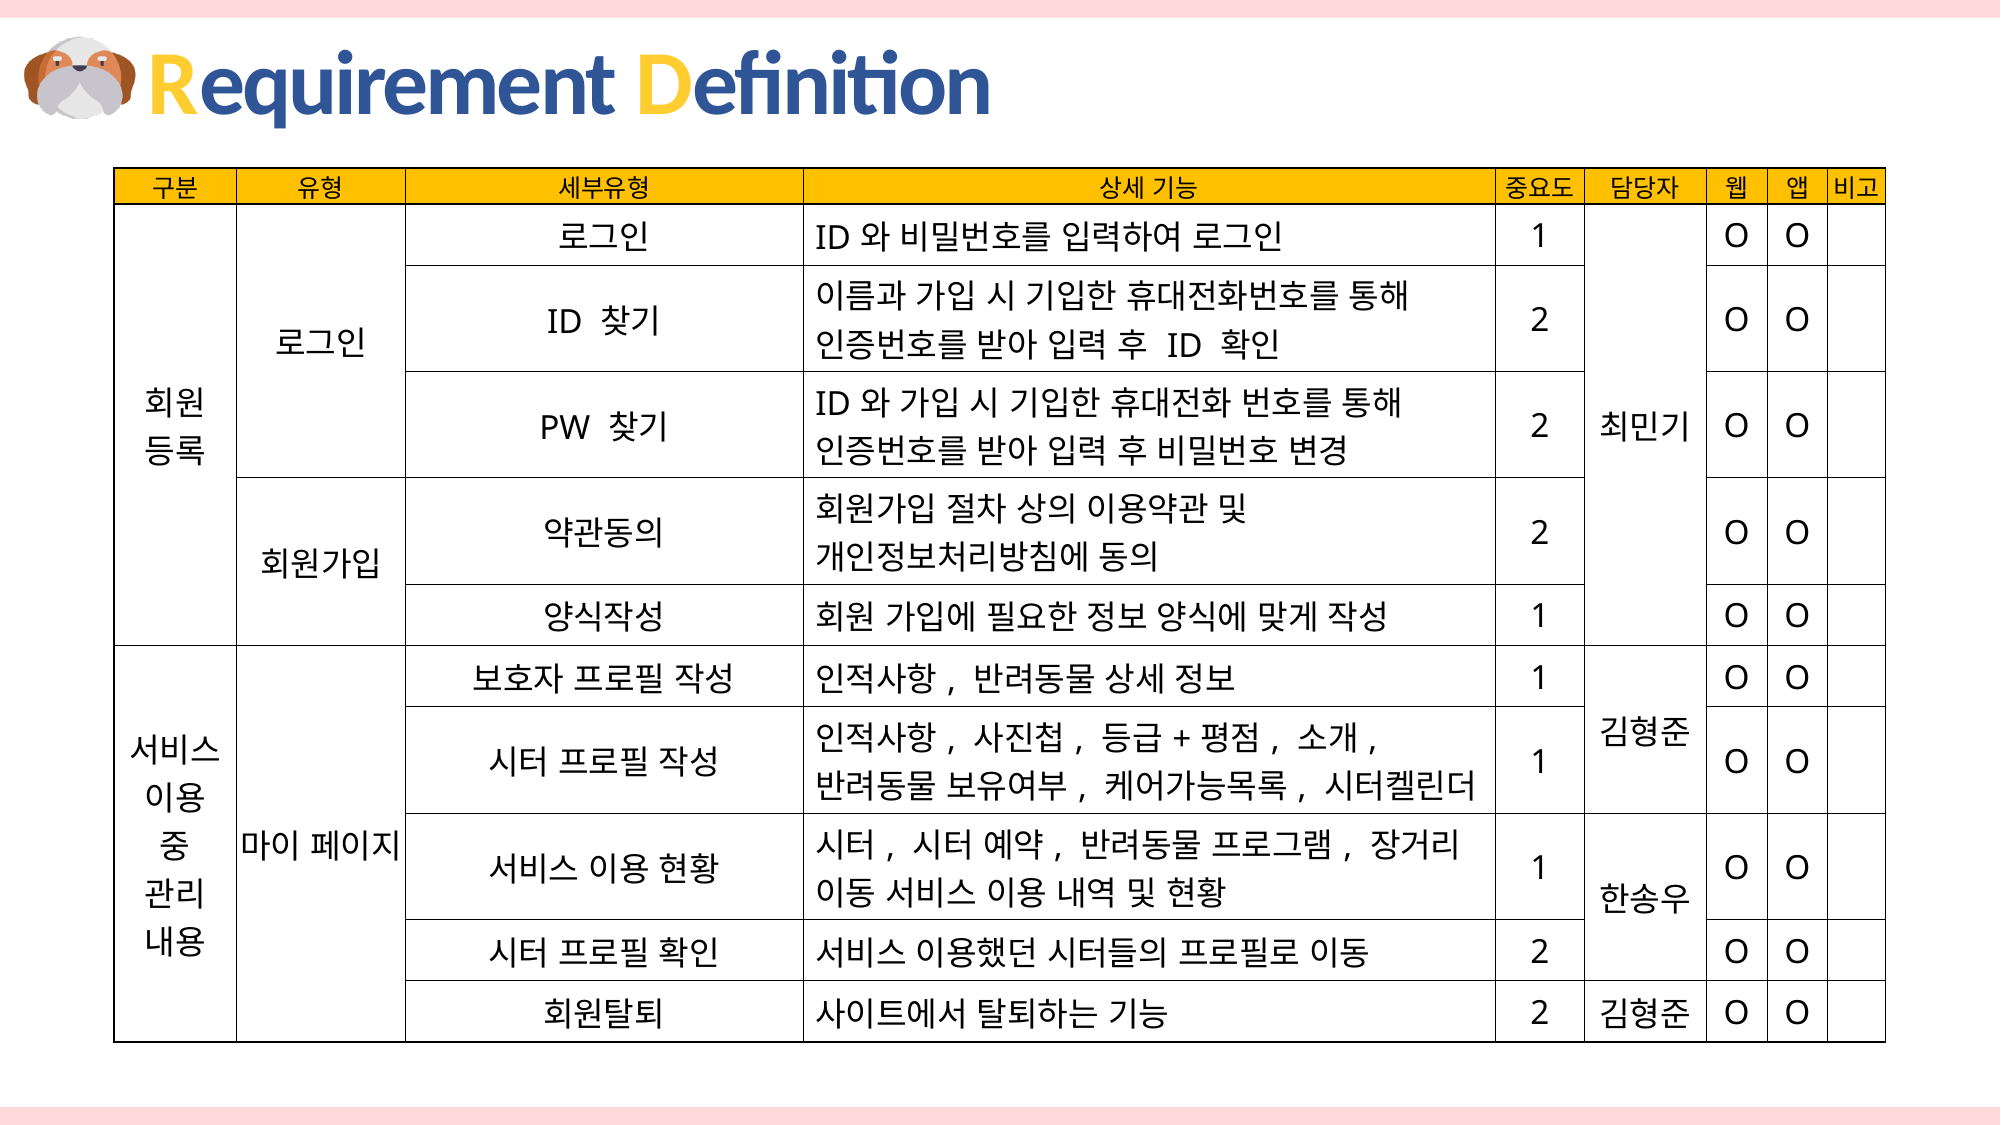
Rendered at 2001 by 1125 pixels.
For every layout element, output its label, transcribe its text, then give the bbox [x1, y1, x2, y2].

table_cell 보호자 프로필 작성 [406, 646, 803, 706]
table_cell 약관동의 [406, 478, 803, 584]
table_header 앱 [1768, 169, 1827, 203]
table_cell O [1707, 372, 1767, 477]
table_cell 김형준 [1585, 981, 1706, 1041]
text_box [0, 1106, 2000, 1125]
table_cell [1828, 205, 1885, 265]
table_cell PW 찾기 [406, 372, 803, 477]
table_header 비고 [1828, 169, 1885, 203]
table_cell [1828, 646, 1885, 706]
table_cell ID와 비밀번호를 입력하여 로그인 [804, 205, 1495, 265]
table_cell 인적사항, 반려동물 상세 정보 [804, 646, 1495, 706]
table_header 유형 [237, 169, 405, 203]
table_cell O [1768, 707, 1827, 813]
table_cell 최민기 [1585, 205, 1706, 645]
table_cell 2 [1496, 478, 1584, 584]
table_cell [1828, 707, 1885, 813]
picture [20, 19, 139, 138]
table_cell O [1707, 585, 1767, 645]
table_cell 서비스 이용 현황 [406, 814, 803, 919]
table_cell O [1768, 266, 1827, 371]
table_cell 1 [1496, 585, 1584, 645]
table_cell O [1707, 646, 1767, 706]
table_cell 회원탈퇴 [406, 981, 803, 1041]
table_cell 서비스 이용 중 관리 내용 [115, 646, 236, 1041]
table_cell O [1707, 205, 1767, 265]
table_cell O [1707, 920, 1767, 980]
table_cell [1828, 478, 1885, 584]
table_cell 서비스 이용했던 시터들의 프로필로 이동 [804, 920, 1495, 980]
table_cell O [1768, 478, 1827, 584]
table_cell 2 [1496, 981, 1584, 1041]
table_cell 1 [1496, 646, 1584, 706]
table_cell 1 [1496, 707, 1584, 813]
table_header 담당자 [1585, 169, 1706, 203]
table_cell [1828, 920, 1885, 980]
table_cell 로그인 [406, 205, 803, 265]
table_cell 1 [1496, 205, 1584, 265]
table_cell O [1707, 266, 1767, 371]
table_cell O [1768, 646, 1827, 706]
table_cell 로그인 [237, 205, 405, 477]
table_cell [1828, 981, 1885, 1041]
table_cell O [1768, 814, 1827, 919]
table_cell [1828, 814, 1885, 919]
table_cell O [1768, 981, 1827, 1041]
table_cell O [1768, 920, 1827, 980]
table_cell 시터 프로필 확인 [406, 920, 803, 980]
table_header 구분 [115, 169, 236, 203]
table_header 웹 [1707, 169, 1767, 203]
table_cell O [1768, 585, 1827, 645]
table_cell [1828, 585, 1885, 645]
table_cell 1 [1496, 814, 1584, 919]
table_cell 사이트에서 탈퇴하는 기능 [804, 981, 1495, 1041]
text_box Requirement Definition [138, 15, 1004, 140]
table_cell 시터 프로필 작성 [406, 707, 803, 813]
table_cell 회원가입 [237, 478, 405, 645]
table_cell 한송우 [1585, 814, 1706, 980]
table_cell O [1707, 981, 1767, 1041]
table_cell 김형준 [1585, 646, 1706, 813]
table_cell [1828, 266, 1885, 371]
table_cell 2 [1496, 266, 1584, 371]
table_cell O [1707, 707, 1767, 813]
table_cell 이름과 가입 시 기입한 휴대전화번호를 통해 인증번호를 받아 입력 후 ID 확인 [804, 266, 1495, 371]
table_cell 양식작성 [406, 585, 803, 645]
text_box [0, 0, 2000, 19]
table_cell O [1707, 478, 1767, 584]
table_cell 시터, 시터 예약, 반려동물 프로그램, 장거리 이동 서비스 이용 내역 및 현황 [804, 814, 1495, 919]
table_cell O [1768, 372, 1827, 477]
table_cell O [1707, 814, 1767, 919]
table_cell O [1768, 205, 1827, 265]
table_cell 마이 페이지 [237, 646, 405, 1041]
table_cell 2 [1496, 920, 1584, 980]
table_cell 회원 등록 [115, 205, 236, 645]
table_cell ID 찾기 [406, 266, 803, 371]
table_header 상세 기능 [804, 169, 1495, 203]
table_cell 2 [1496, 372, 1584, 477]
table_header 세부유형 [406, 169, 803, 203]
table_cell 회원가입 절차 상의 이용약관 및 개인정보처리방침에 동의 [804, 478, 1495, 584]
table_cell 회원 가입에 필요한 정보 양식에 맞게 작성 [804, 585, 1495, 645]
table_cell 인적사항, 사진첩, 등급+평점, 소개, 반려동물 보유여부, 케어가능목록, 시터켈린더 [804, 707, 1495, 813]
table_cell ID와 가입 시 기입한 휴대전화 번호를 통해 인증번호를 받아 입력 후 비밀번호 변경 [804, 372, 1495, 477]
table_header 중요도 [1496, 169, 1584, 203]
table_cell [1828, 372, 1885, 477]
